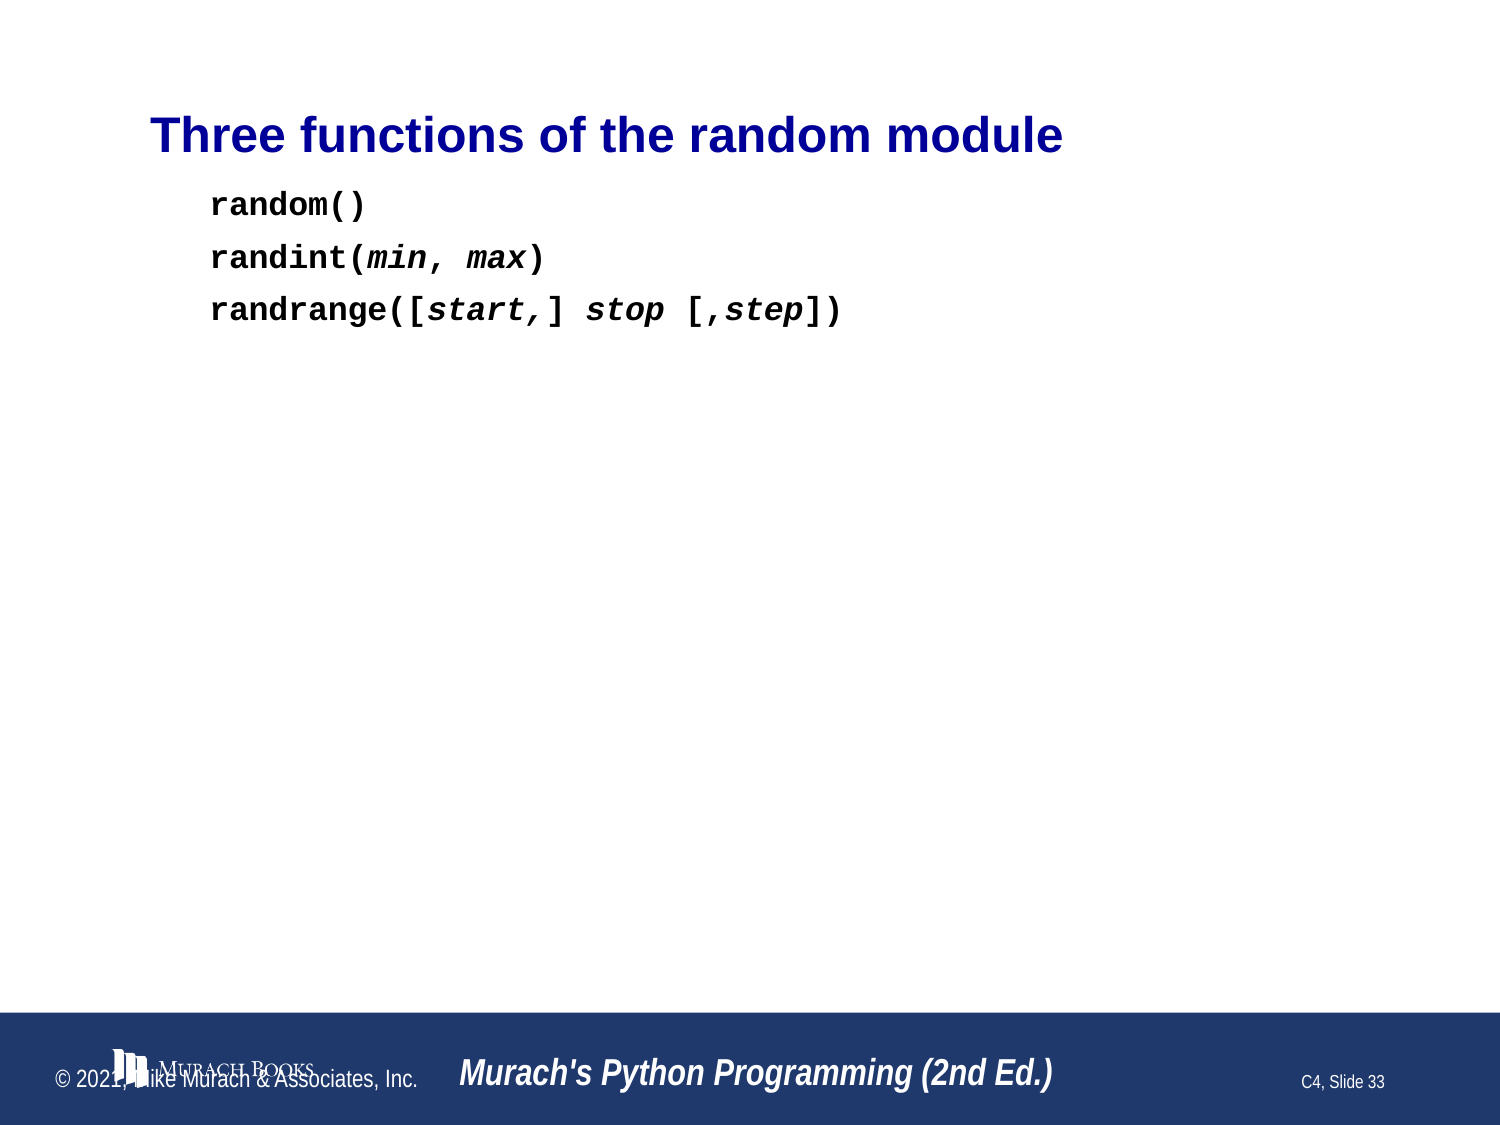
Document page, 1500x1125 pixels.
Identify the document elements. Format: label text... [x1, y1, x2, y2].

slide_number Murach's Python Programming (2nd Ed.) [463, 1025, 1075, 1100]
footer © 2021, Mike Murach & Associates, Inc. [12, 1025, 463, 1100]
slide_number C4, Slide 33 [1087, 1025, 1400, 1100]
title Three functions of the random module [150, 102, 1350, 164]
list random() randint(min, max) randrange([start,] stop [,step]) [137, 174, 1350, 975]
